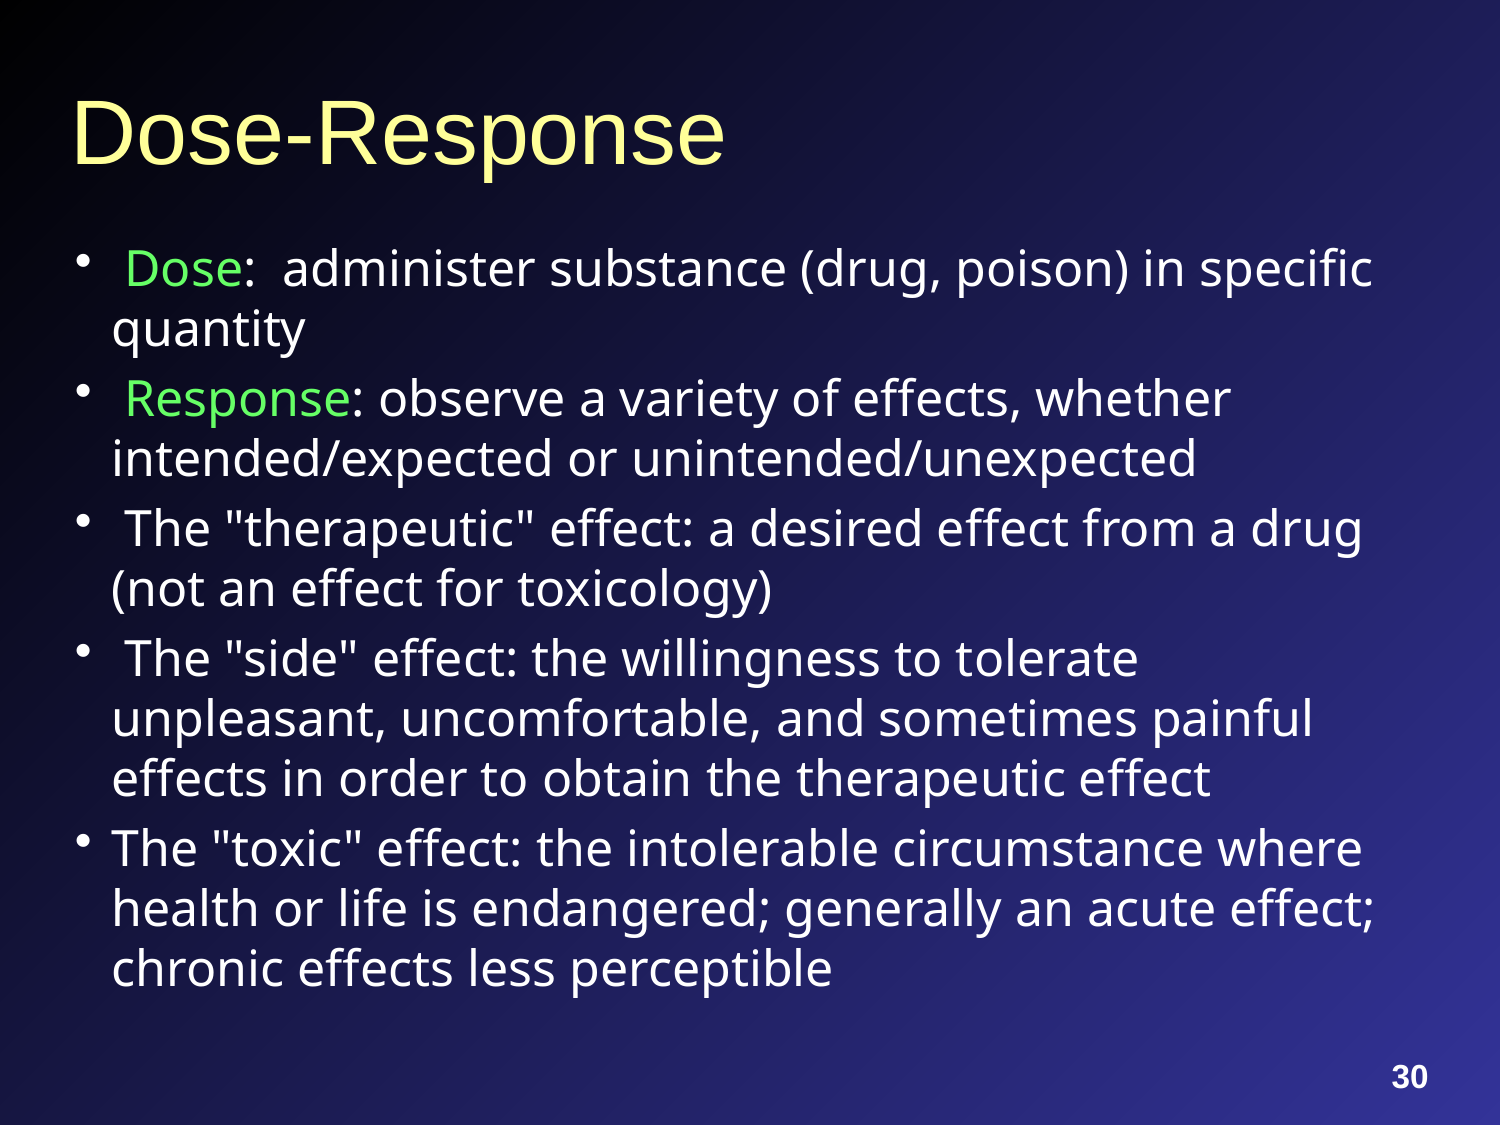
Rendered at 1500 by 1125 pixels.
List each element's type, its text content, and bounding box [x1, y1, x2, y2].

list Dose: administer substance (drug, poison) in specific quantity Response: observe a variety of effects, whether intended/expected or unintended/unexpected The "therapeutic" effect: a desired effect from a drug (not an effect for toxicology) The "side" effect: the willingness to tolerate unpleasant, uncomfortable, and sometimes painful effects in order to obtain the therapeutic effect The "toxic" effect: the intolerable circumstance where health or life is endangered; generally an acute effect; chronic effects less perceptible [59, 228, 1437, 1057]
slide_number 30 [1093, 1044, 1444, 1105]
title Dose-Response [55, 65, 1435, 192]
